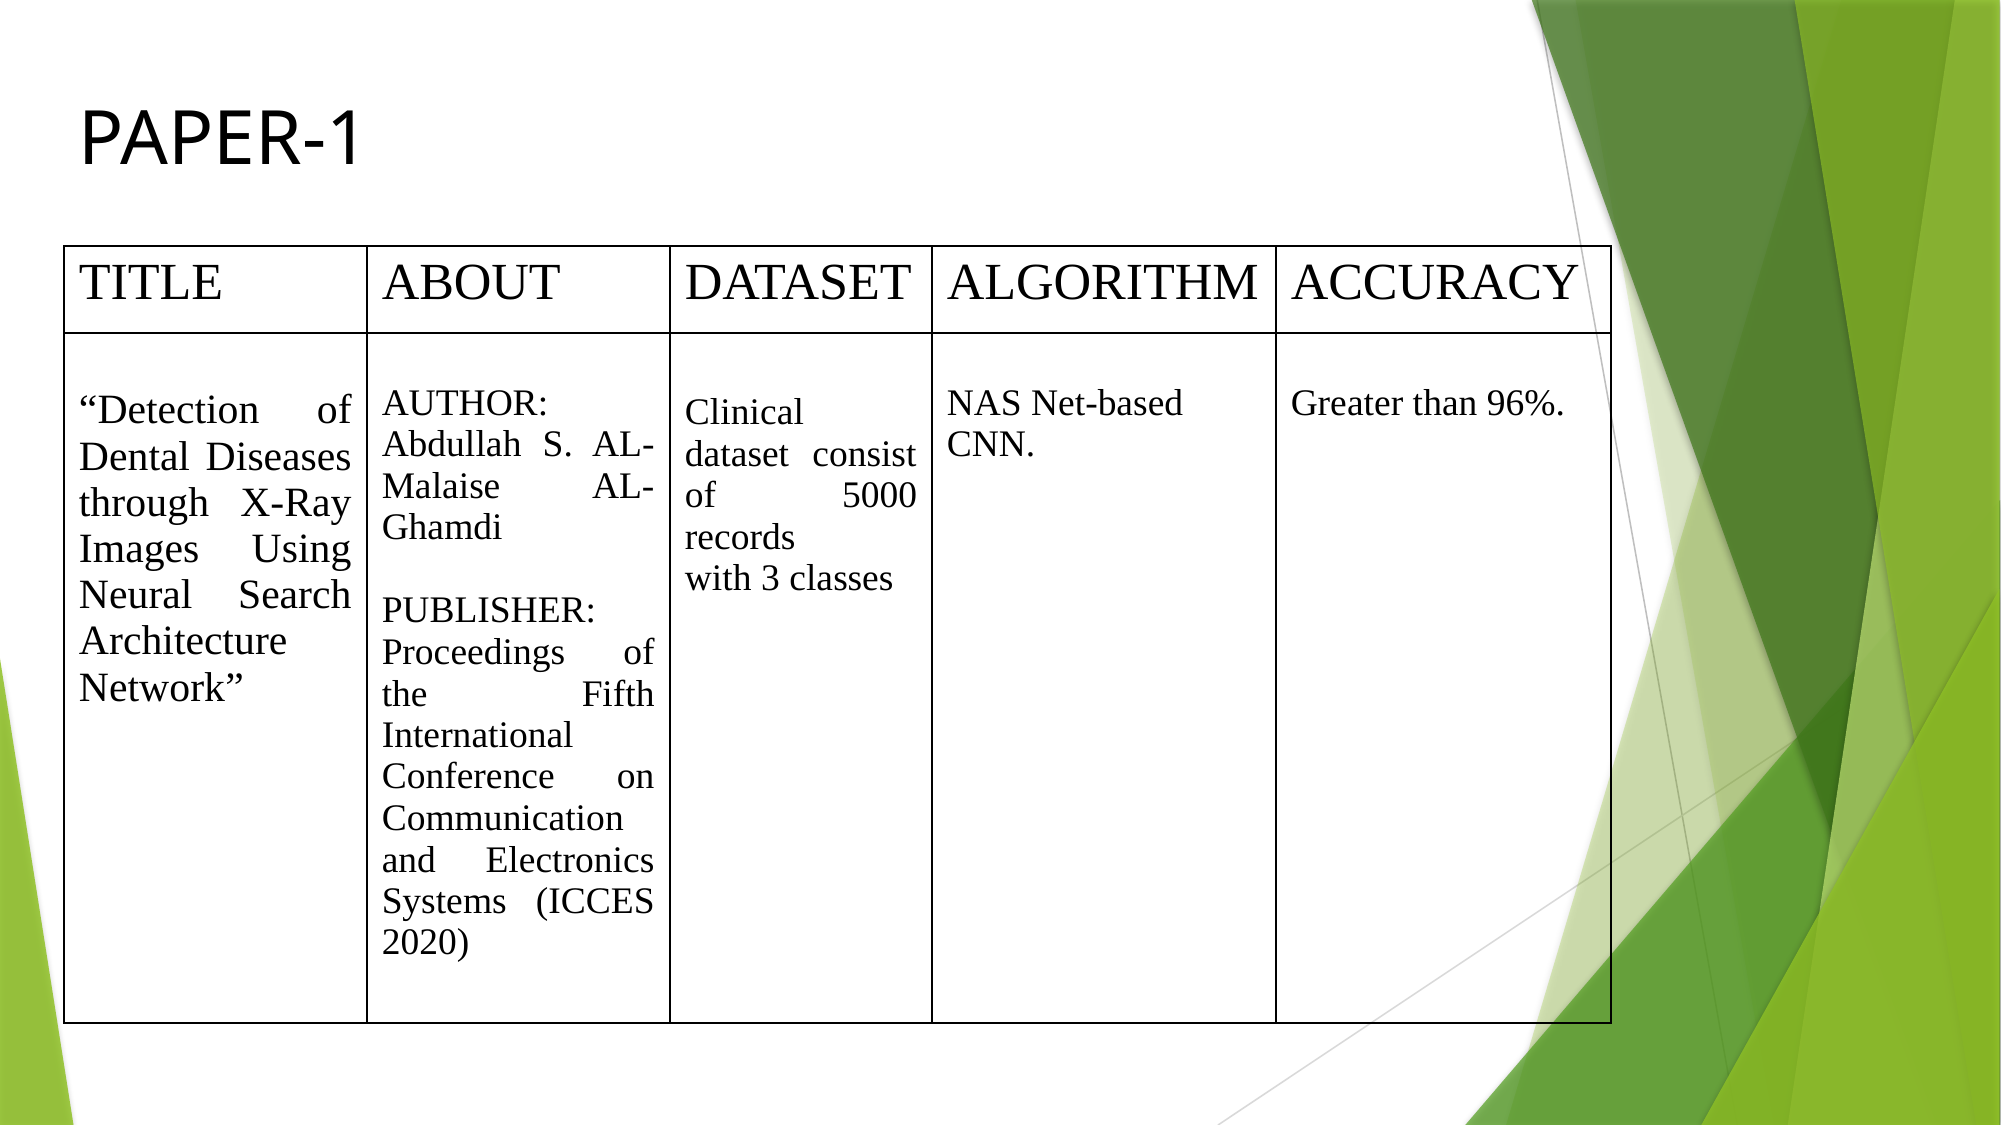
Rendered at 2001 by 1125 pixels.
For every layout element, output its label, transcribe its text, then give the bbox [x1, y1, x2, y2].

table_cell Greater than 96%. [1277, 334, 1610, 1022]
table_header DATASET [671, 247, 931, 332]
table_cell “Detection of Dental Diseases through X‐Ray Images Using Neural Search Architecture Network” [65, 334, 366, 1022]
table_header ALGORITHM [933, 247, 1275, 332]
table_cell NAS Net-based CNN. [933, 334, 1275, 1022]
table_cell Clinical dataset consist of 5000 records with 3 classes [671, 334, 931, 1022]
table_header TITLE [65, 247, 366, 332]
table_header ABOUT [368, 247, 669, 332]
text_box PAPER-1 [64, 82, 461, 188]
table_header ACCURACY [1277, 247, 1610, 332]
table_cell AUTHOR: Abdullah S. AL-Malaise AL-Ghamdi PUBLISHER: Proceedings of the Fifth International Conference on Communication and Electronics Systems (ICCES 2020) [368, 334, 669, 1022]
